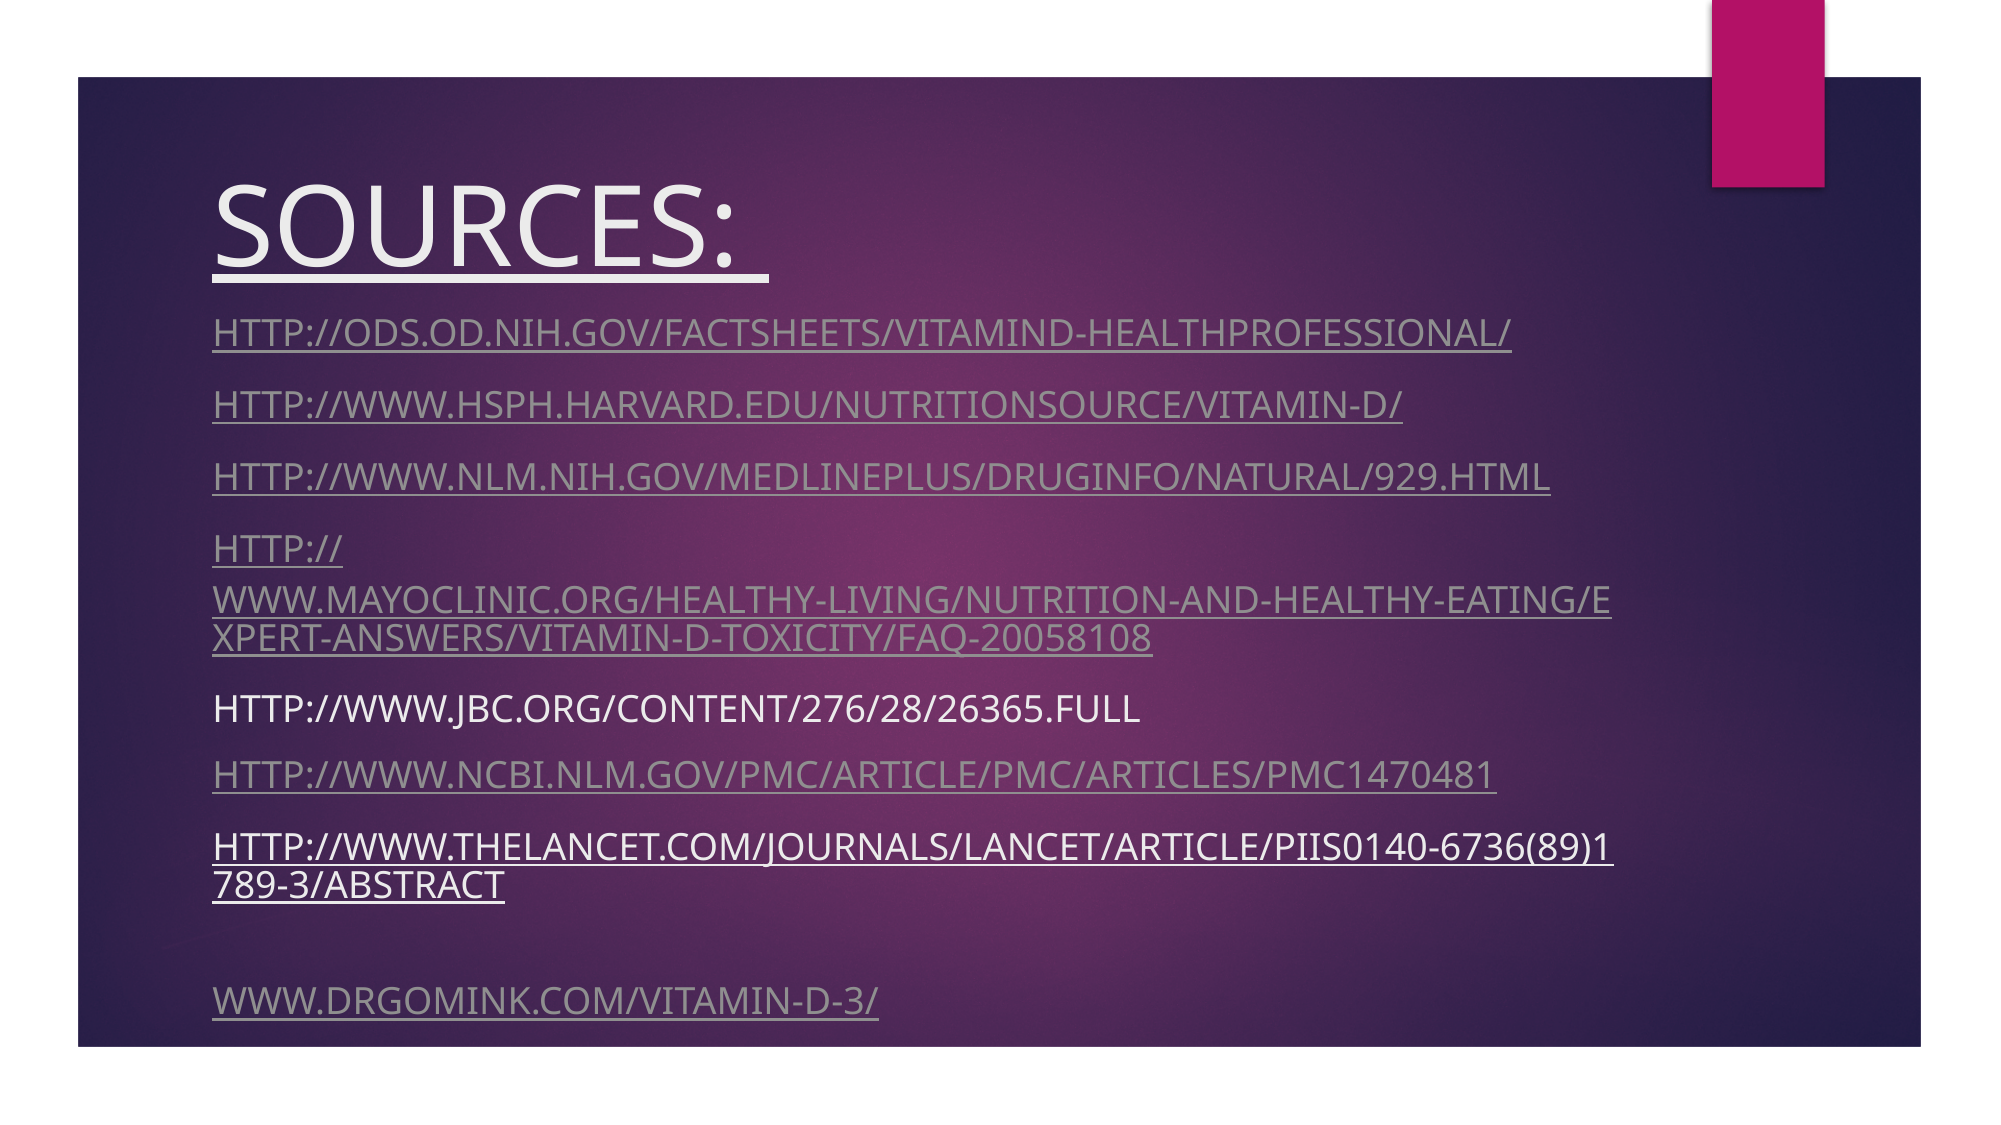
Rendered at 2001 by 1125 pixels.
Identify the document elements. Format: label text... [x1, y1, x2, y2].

title [210, 118, 1659, 290]
subtitle Sources: http://ods.od.nih.gov/factsheets/VitaminD-HealthProfessional/ http://www.hsph.harvard.edu/nutritionsource/vitamin-d/ http://www.nlm.nih.gov/medlineplus/druginfo/natural/929.html http://www.mayoclinic.org/healthy-living/nutrition-and-healthy-eating/expert-answers/vitamin-d-toxicity/faq-20058108 http://www.jbc.org/content/276/28/26365.full http://www.ncbi.nlm.gov/pmc/article/pmc/articles/pmc1470481 http://www.thelancet.com/journals/lancet/article/piis0140-6736(89)1789-3/abstract www.Drgomink.com/vitamin-d-3/ [197, 146, 1645, 1000]
